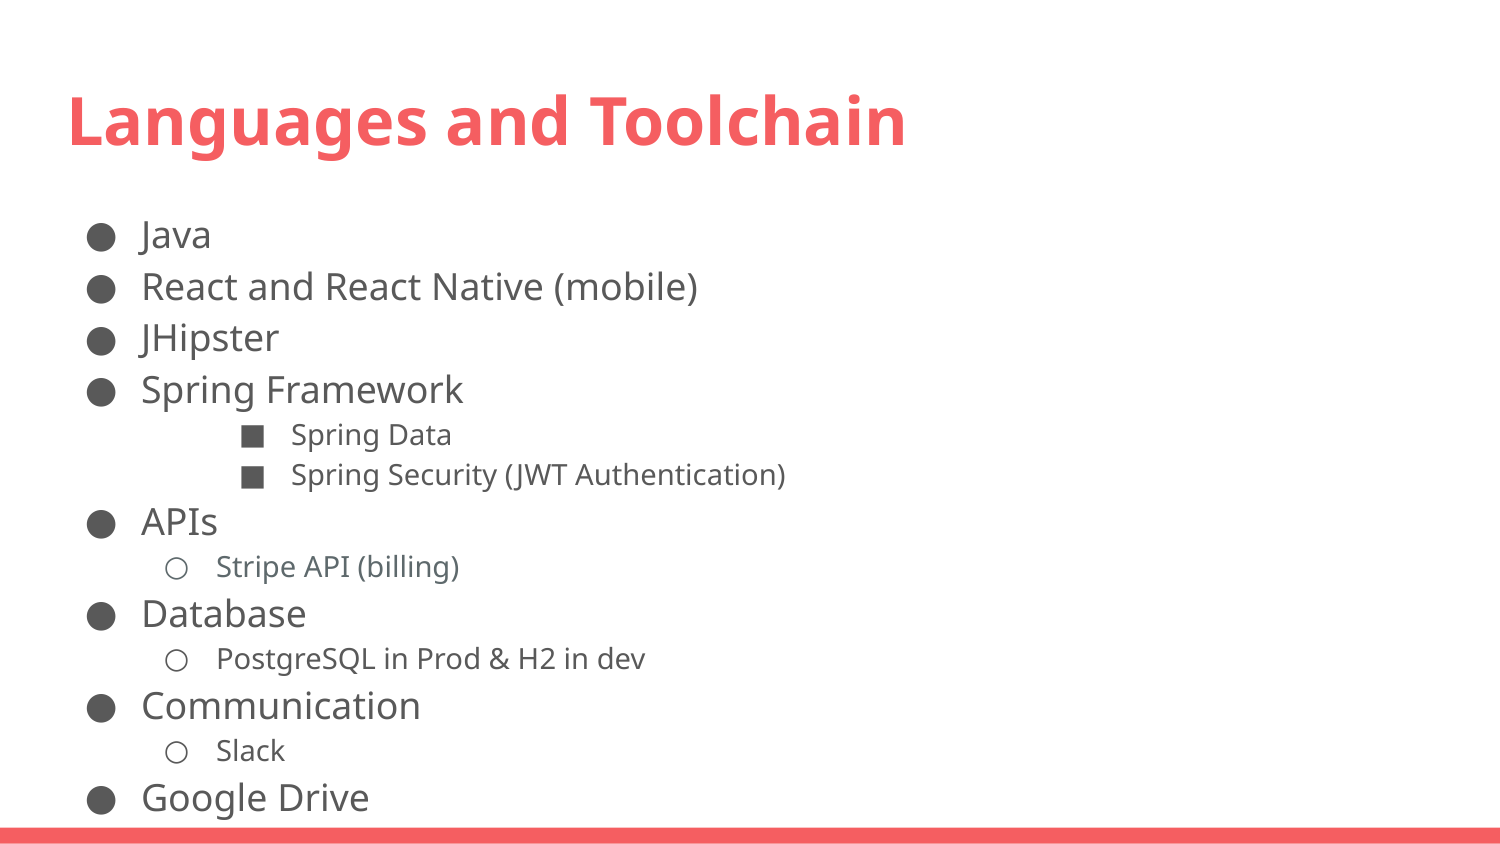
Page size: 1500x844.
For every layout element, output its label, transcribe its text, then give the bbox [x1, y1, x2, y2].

list Java React and React Native (mobile) JHipster Spring Framework Spring Data Spring Security (JWT Authentication) APIs Stripe API (billing) Database PostgreSQL in Prod & H2 in dev Communication Slack Google Drive [51, 189, 1449, 844]
title Languages and Toolchain [51, 64, 1449, 167]
